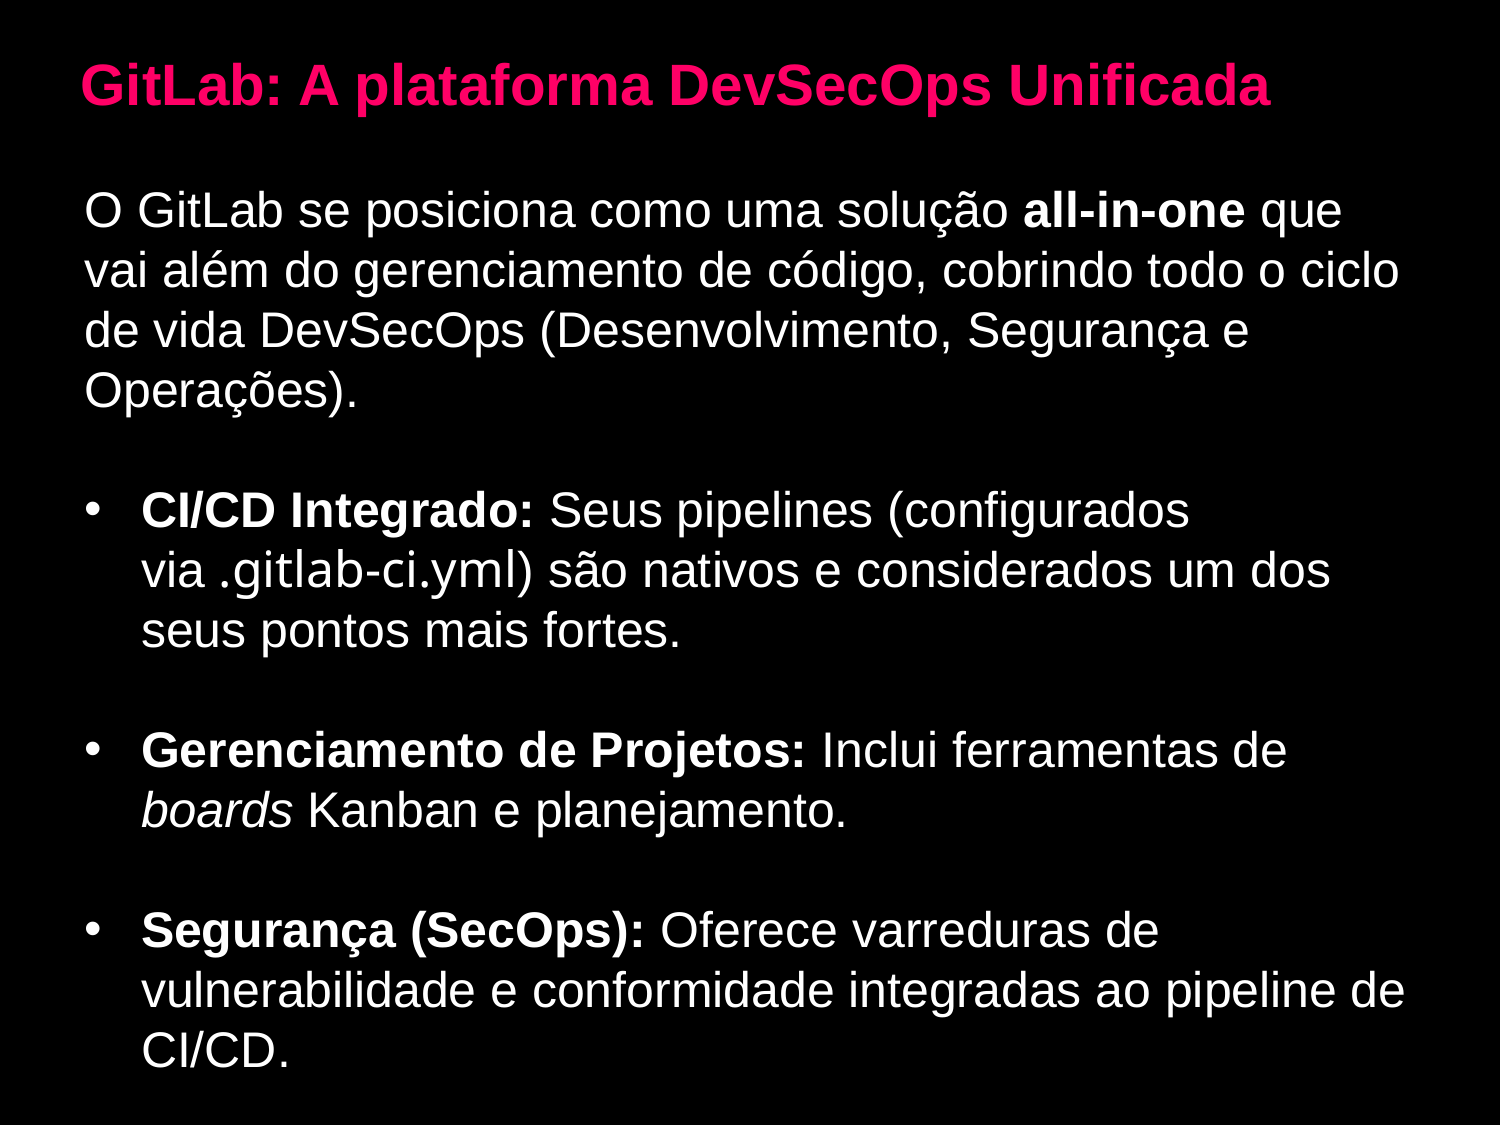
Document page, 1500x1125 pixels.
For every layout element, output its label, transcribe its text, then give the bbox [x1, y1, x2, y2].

text_box GitLab: A plataforma DevSecOps Unificada [69, 34, 1363, 123]
text_box O GitLab se posiciona como uma solução all-in-one que vai além do gerenciamento de código, cobrindo todo o ciclo de vida DevSecOps (Desenvolvimento, Segurança e Operações). CI/CD Integrado: Seus pipelines (configurados via .gitlab-ci.yml) são nativos e considerados um dos seus pontos mais fortes. Gerenciamento de Projetos: Inclui ferramentas de boards Kanban e planejamento. Segurança (SecOps): Oferece varreduras de vulnerabilidade e conformidade integradas ao pipeline de CI/CD. [69, 162, 1431, 1093]
